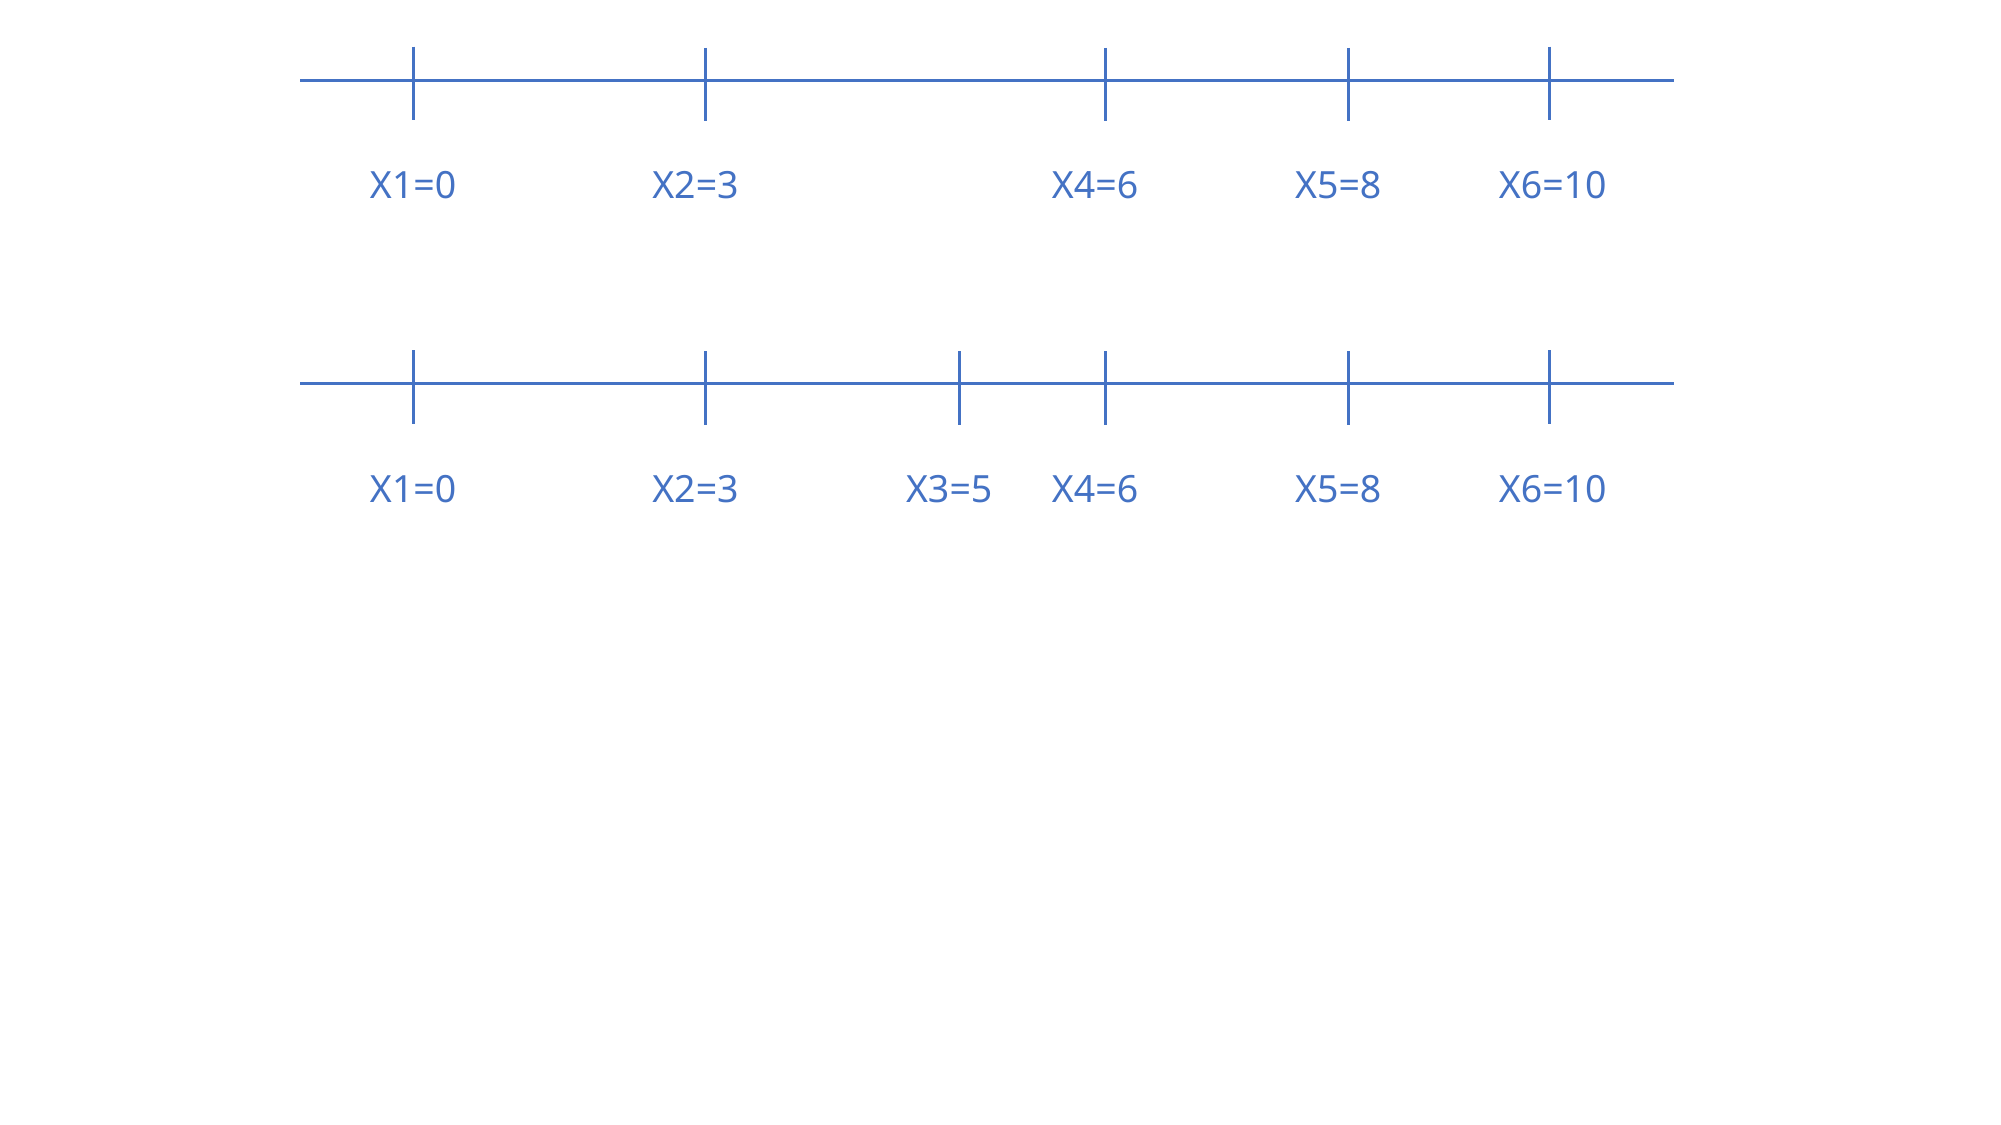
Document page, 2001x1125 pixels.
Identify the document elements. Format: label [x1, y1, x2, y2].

text_box [355, 457, 472, 518]
text_box [1280, 457, 1397, 518]
text_box [637, 457, 754, 518]
text_box [355, 153, 472, 214]
text_box [891, 457, 1008, 518]
text_box [299, 350, 1675, 425]
text_box [299, 46, 1675, 122]
text_box [1280, 153, 1397, 214]
text_box [1483, 457, 1622, 518]
text_box [1037, 457, 1154, 518]
text_box [1037, 153, 1154, 214]
text_box [1483, 153, 1622, 214]
text_box [637, 153, 754, 214]
